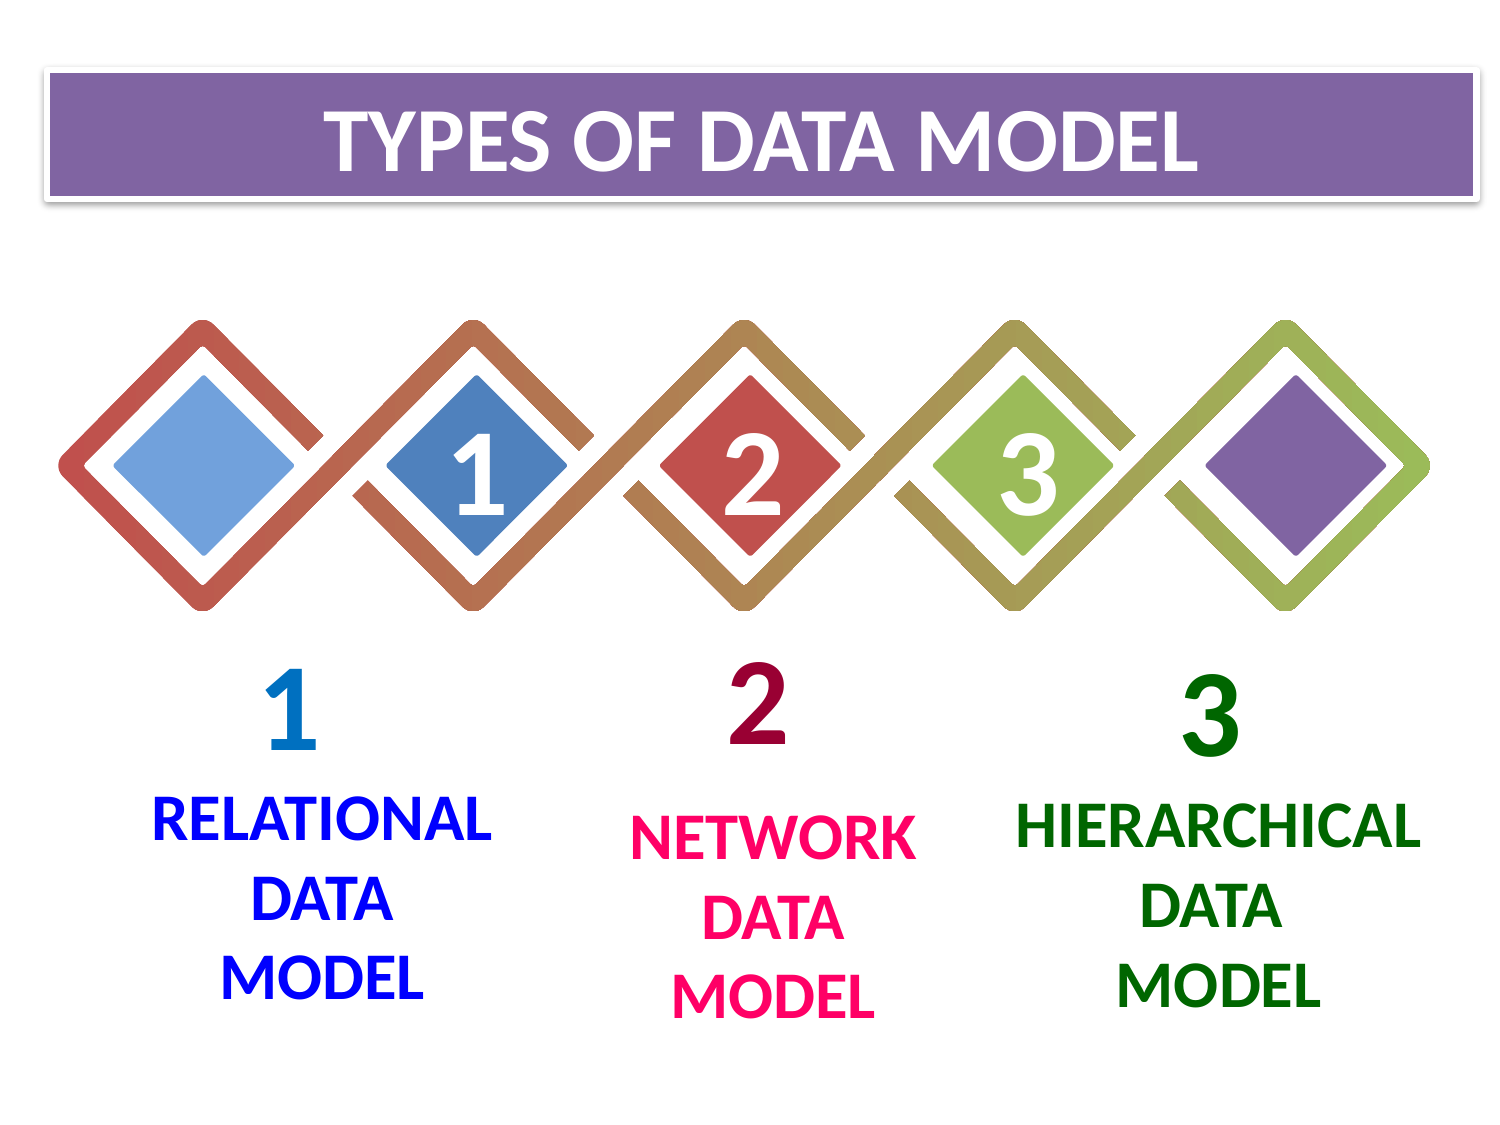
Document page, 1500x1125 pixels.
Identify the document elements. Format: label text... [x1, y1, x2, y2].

title TYPES OF DATA MODEL [44, 67, 1480, 202]
text_box 3 [1095, 625, 1326, 787]
text_box 1 [174, 619, 405, 781]
text_box [670, 317, 818, 385]
text_box HIERARCHICAL DATA MODEL [996, 773, 1442, 1028]
text_box [56, 317, 361, 614]
text_box [1009, 373, 1037, 385]
text_box [671, 547, 817, 613]
text_box [463, 547, 490, 558]
text_box [869, 414, 912, 495]
text_box [399, 317, 547, 385]
text_box 2 [642, 613, 874, 775]
text_box [1203, 373, 1389, 558]
text_box [1143, 317, 1432, 614]
text_box [736, 373, 765, 385]
text_box RELATIONAL DATA MODEL [128, 765, 516, 1021]
text_box [462, 373, 491, 385]
text_box [892, 478, 912, 517]
text_box [737, 547, 764, 558]
text_box 2 [638, 385, 869, 547]
text_box [111, 373, 297, 558]
text_box [941, 317, 1089, 385]
text_box [593, 417, 638, 500]
text_box NETWORK DATA MODEL [609, 785, 938, 1040]
text_box [1010, 547, 1037, 558]
text_box [400, 547, 546, 614]
text_box [621, 478, 638, 514]
text_box 3 [912, 385, 1143, 547]
text_box [941, 547, 1088, 614]
text_box 1 [361, 385, 593, 547]
